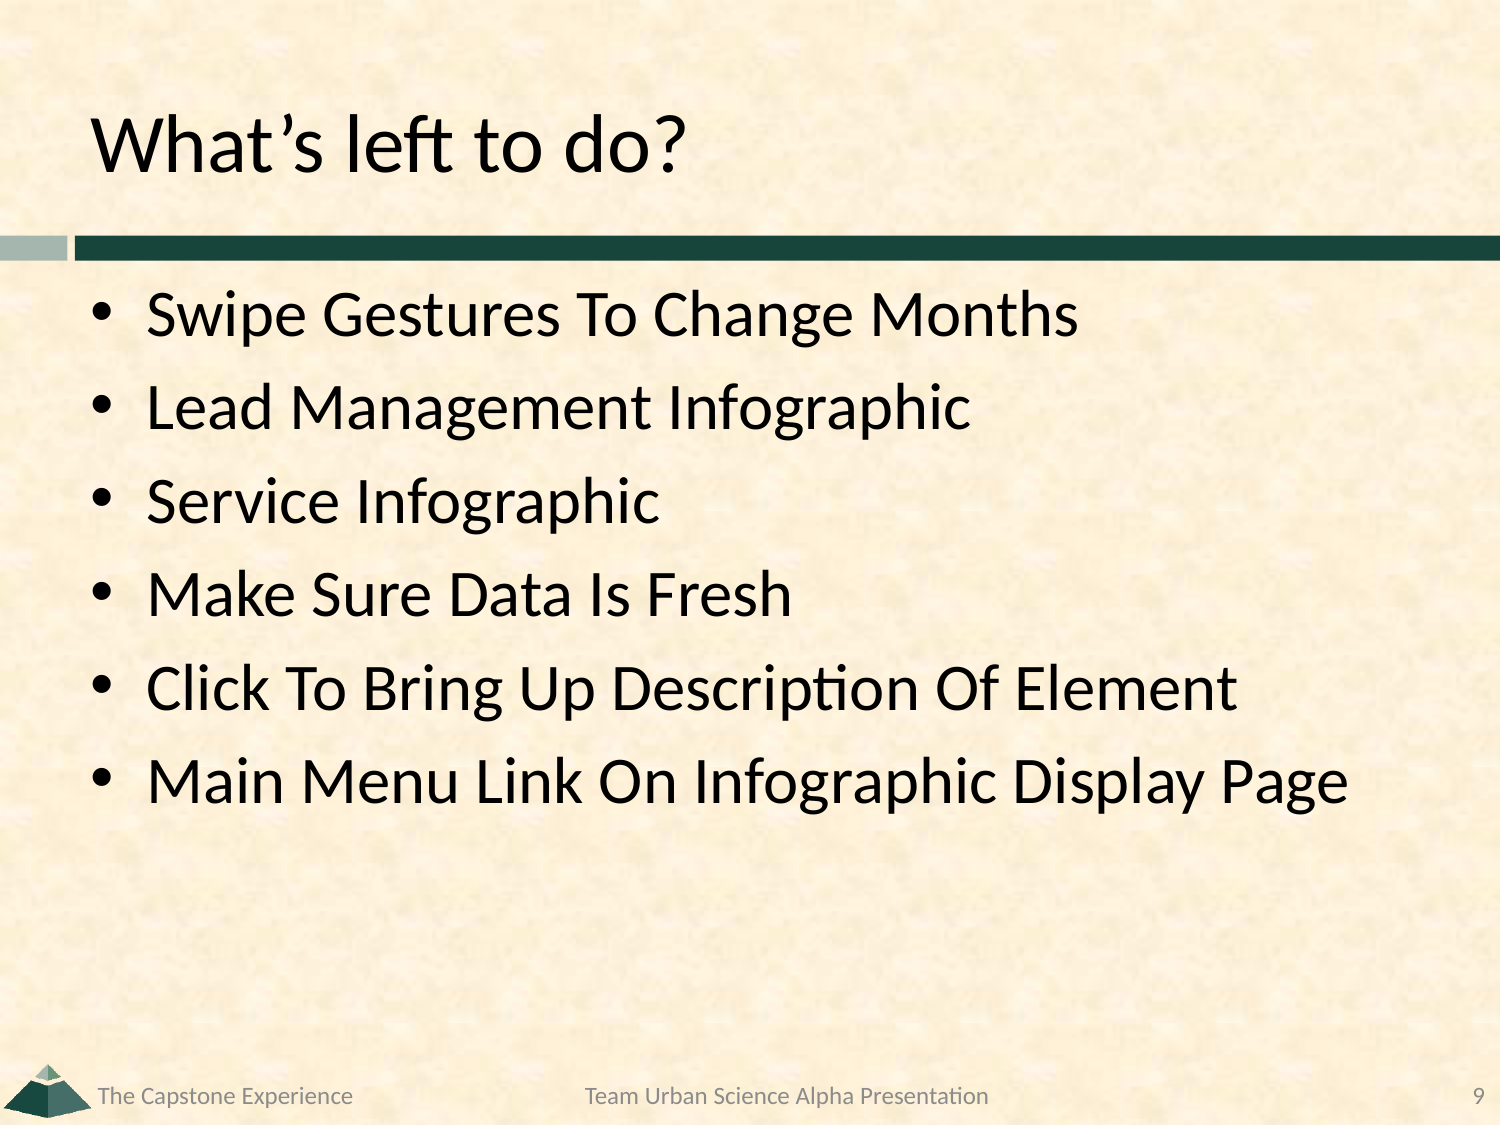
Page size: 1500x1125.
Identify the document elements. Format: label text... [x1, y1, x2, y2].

title What’s left to do? [75, 45, 1425, 233]
picture [0, 0, 1500, 1125]
footer Team Urban Science Alpha Presentation [425, 1065, 1149, 1125]
list Swipe Gestures To Change Months Lead Management Infographic Service Infographic Make Sure Data Is Fresh Click To Bring Up Description Of Element Main Menu Link On Infographic Display Page [75, 262, 1425, 1063]
slide_number 9 [1149, 1065, 1500, 1125]
slide_number The Capstone Experience [75, 1065, 425, 1125]
